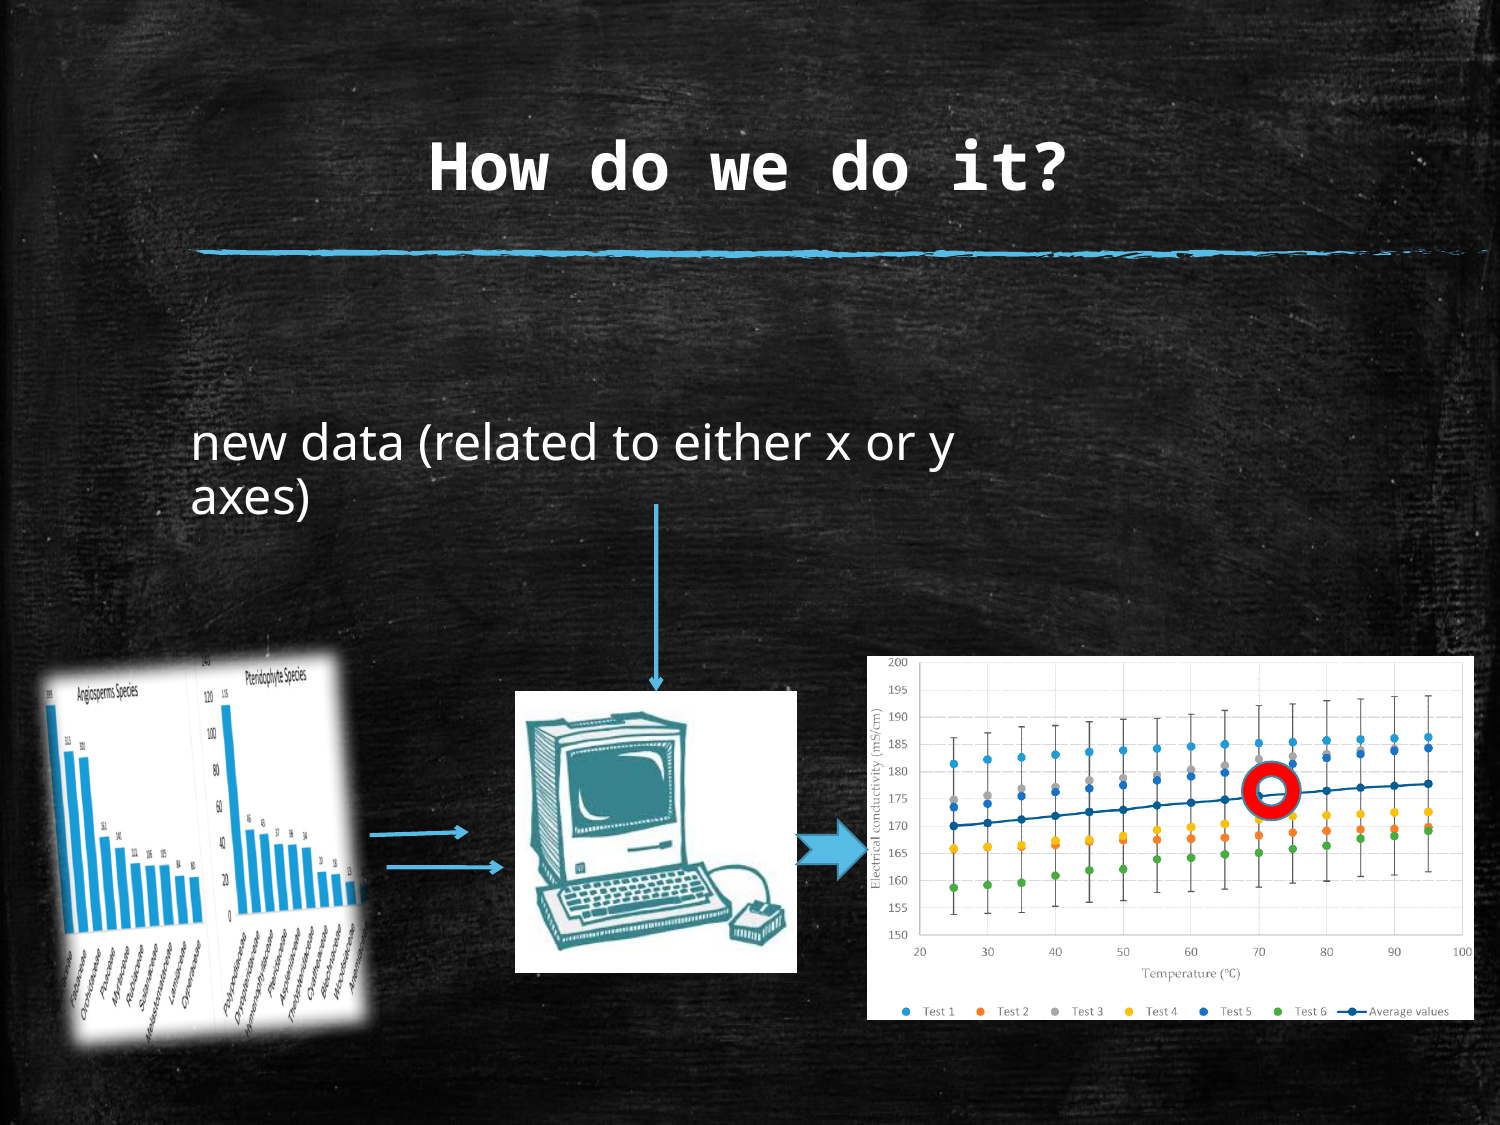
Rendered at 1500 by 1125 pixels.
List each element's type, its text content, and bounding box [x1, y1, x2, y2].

text_box [797, 817, 867, 882]
picture [515, 691, 797, 973]
picture [867, 656, 1474, 1020]
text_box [369, 831, 469, 836]
text_box new data (related to either x or y axes) [175, 410, 1067, 533]
picture [39, 645, 371, 1053]
title How do we do it? [187, 45, 1313, 213]
